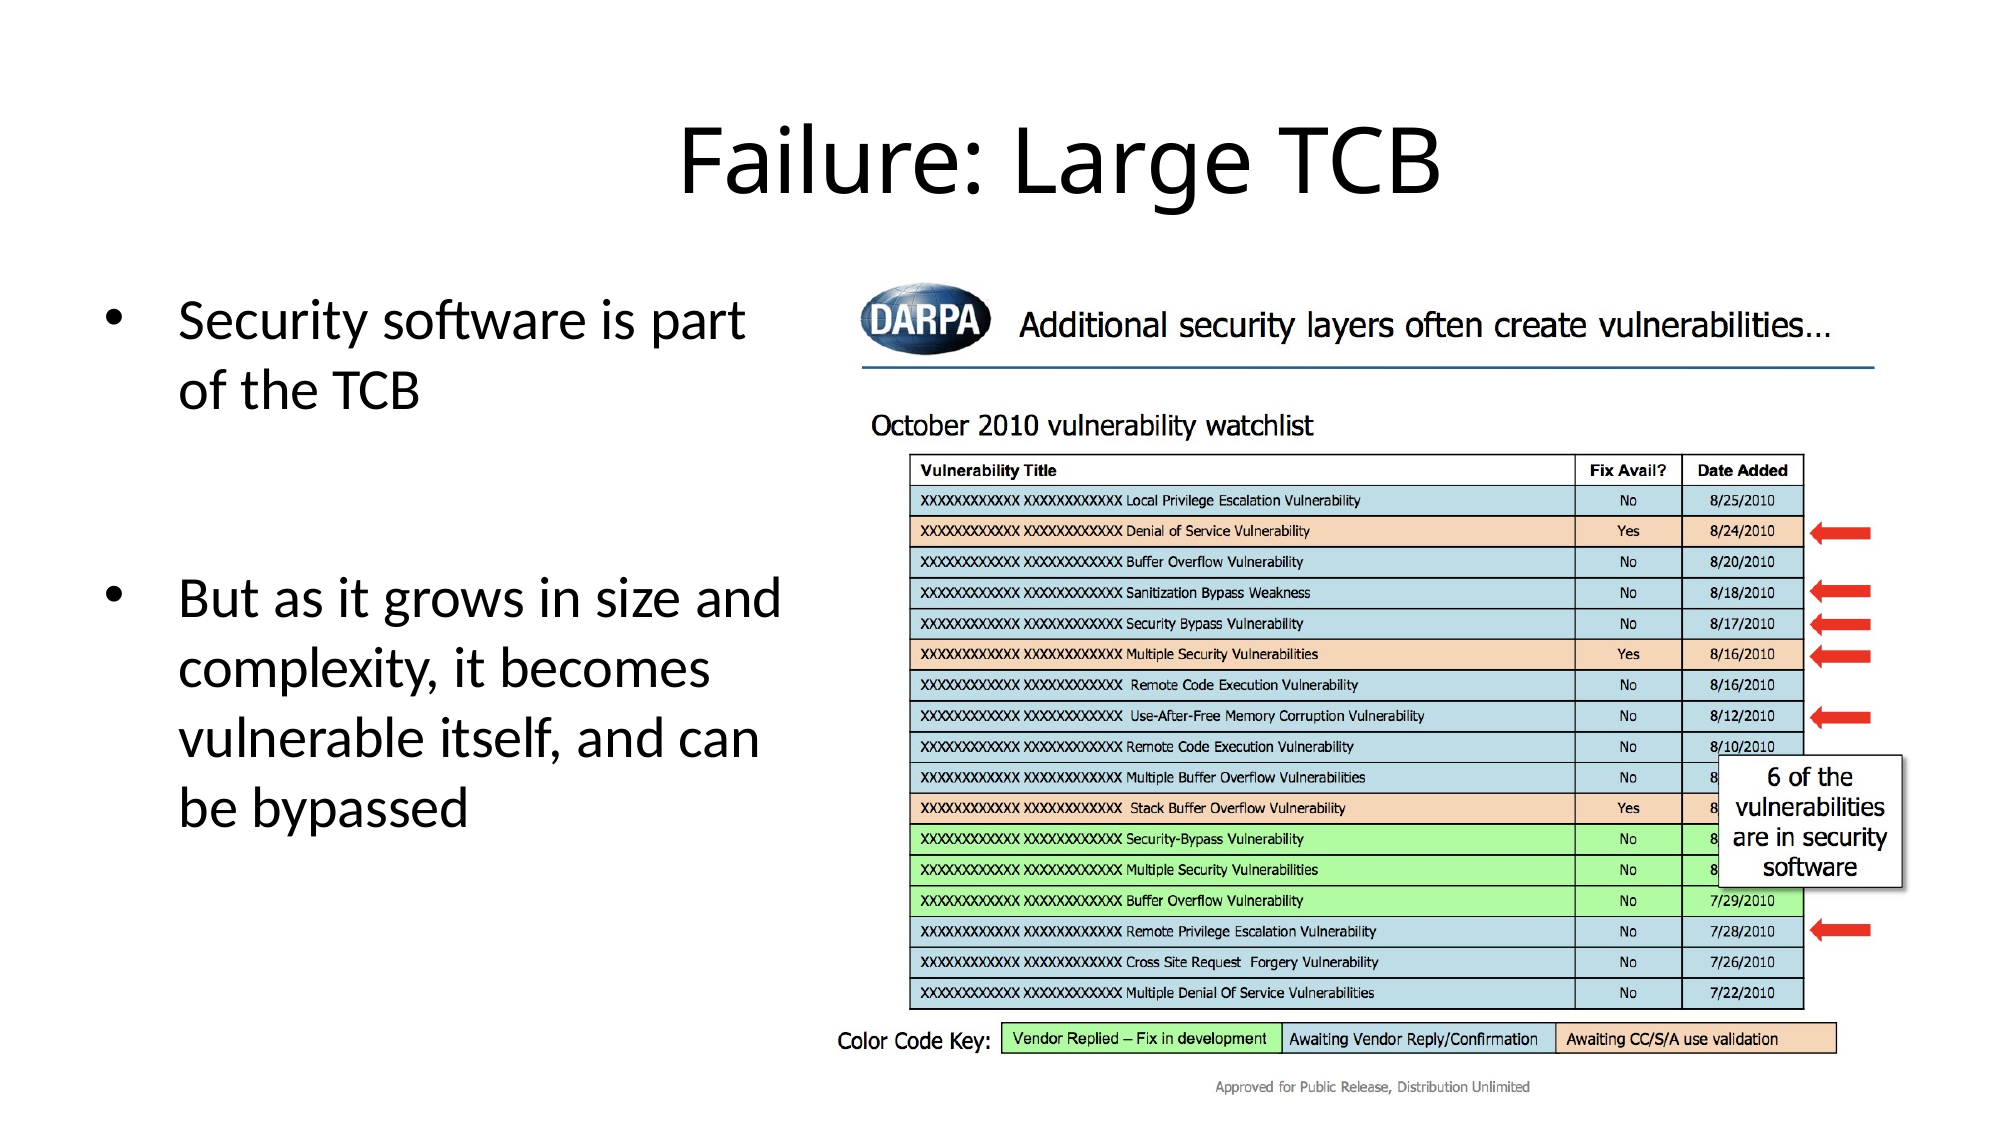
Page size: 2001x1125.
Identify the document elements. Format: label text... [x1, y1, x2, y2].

text_box Security software is part of the TCB But as it grows in size and complexity, it becomes vulnerable itself, and can be bypassed [101, 279, 788, 839]
picture [837, 282, 1911, 1095]
title Failure: Large TCB [160, 100, 1840, 291]
